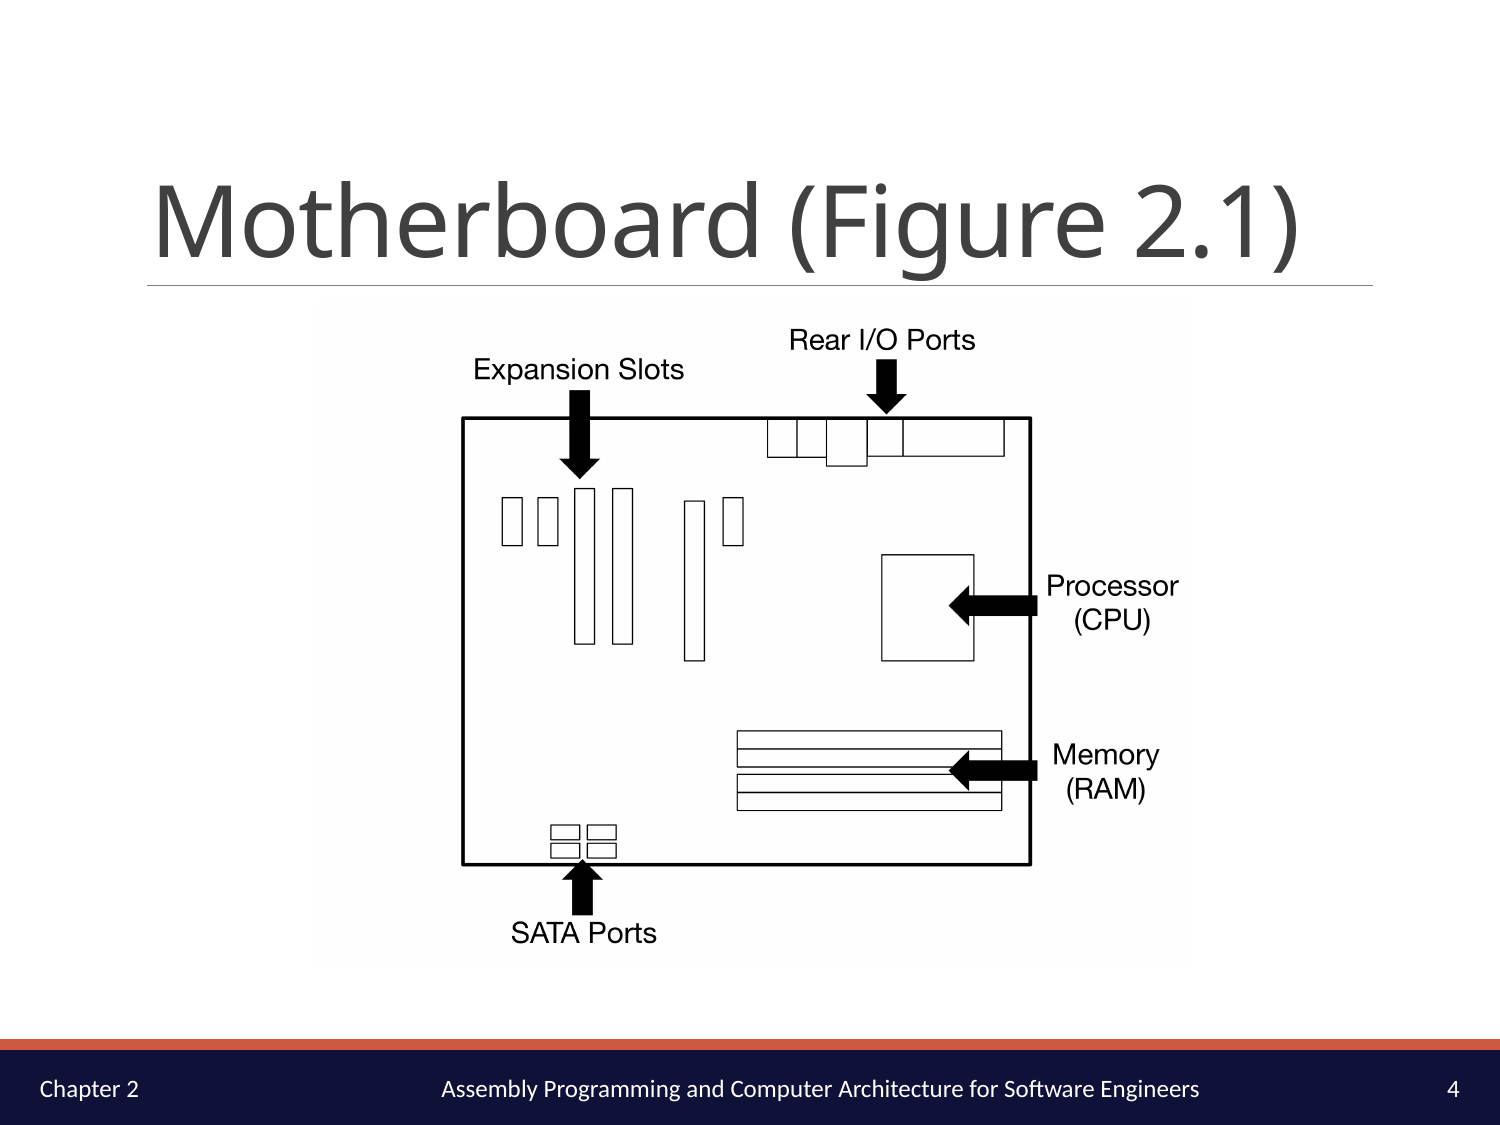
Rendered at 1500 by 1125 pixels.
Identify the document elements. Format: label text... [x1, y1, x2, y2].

slide_number Chapter 2 [24, 1057, 330, 1118]
slide_number 4 [1313, 1057, 1475, 1118]
title Motherboard (Figure 2.1) [135, 47, 1373, 285]
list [313, 302, 1195, 964]
footer Assembly Programming and Computer Architecture for Software Engineers [354, 1057, 1289, 1118]
